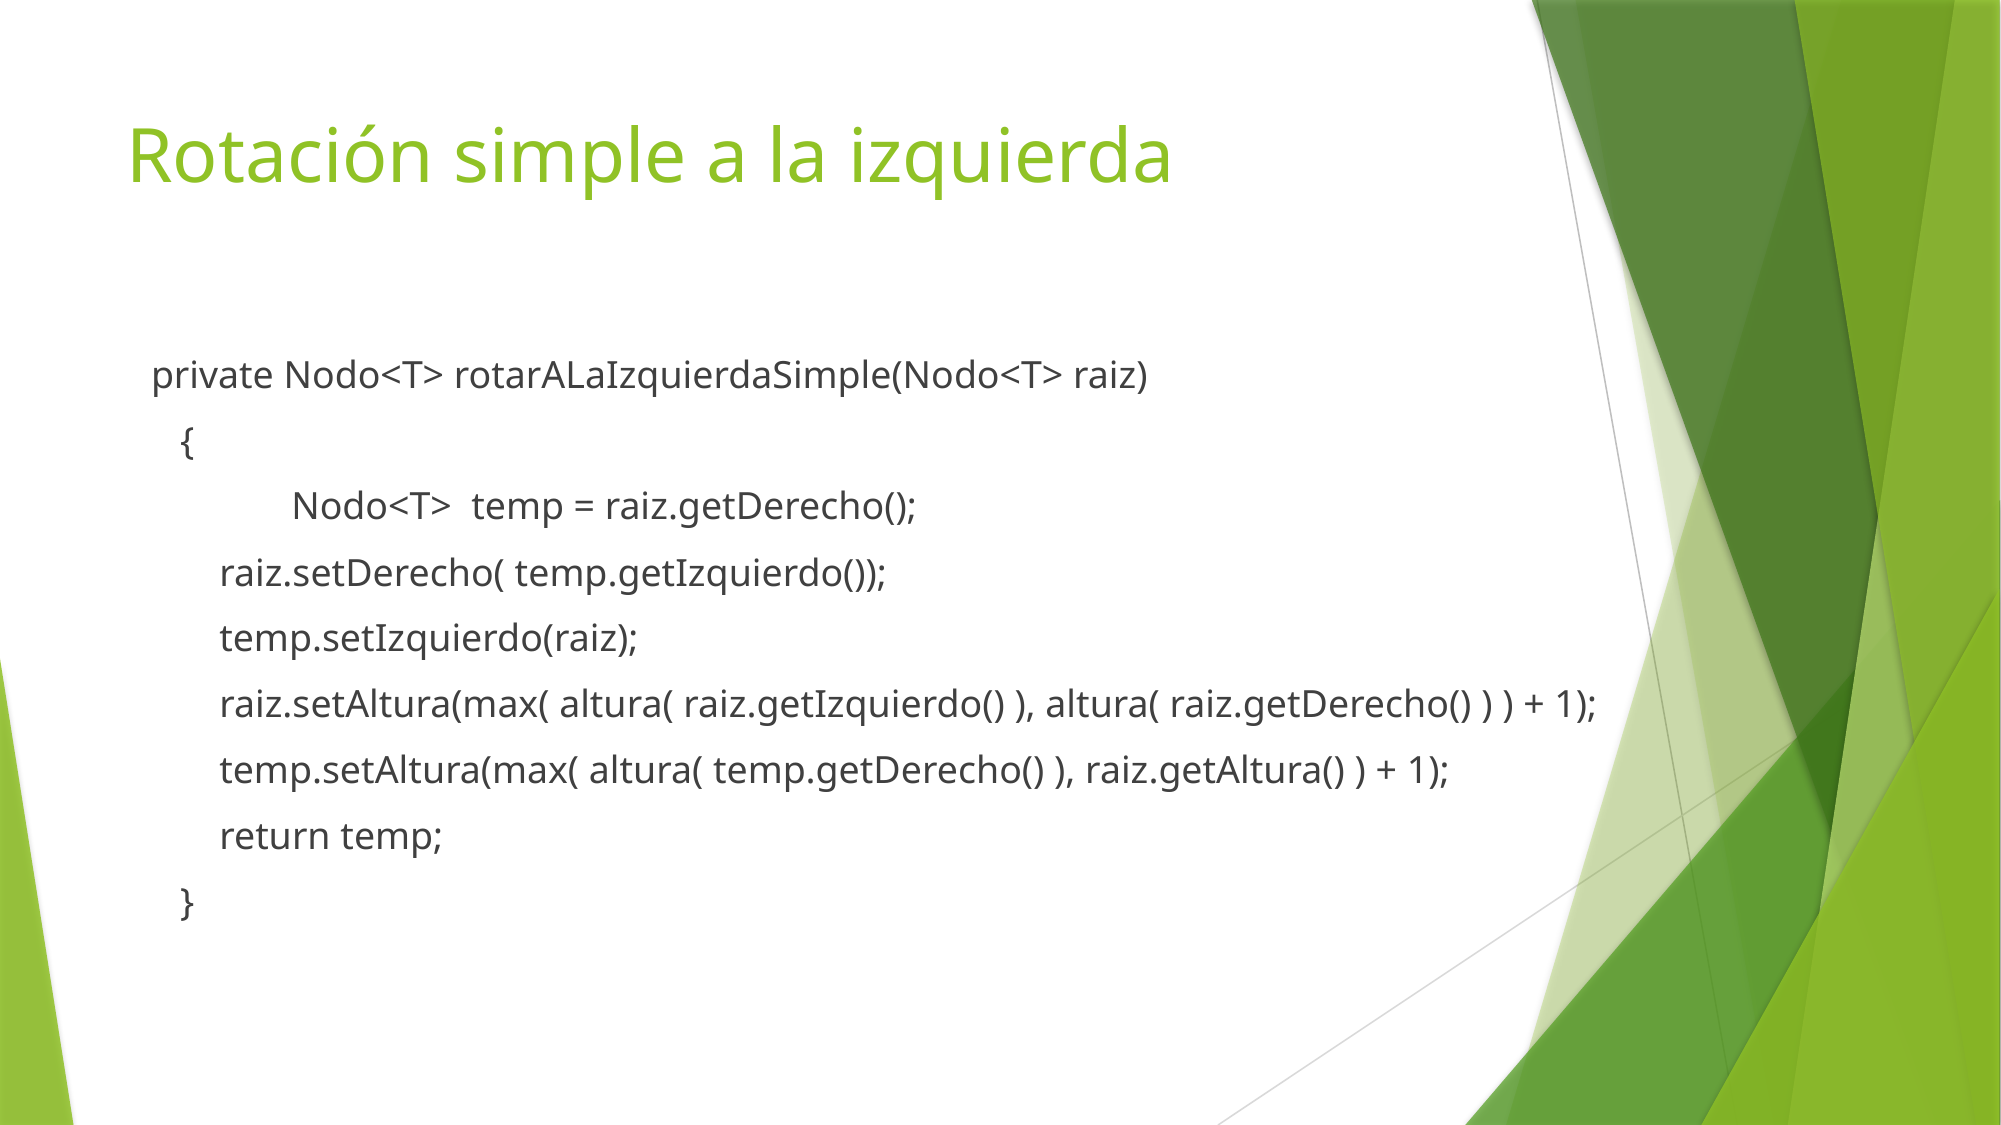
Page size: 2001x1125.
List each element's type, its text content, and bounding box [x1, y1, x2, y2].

list private Nodo<T> rotarALaIzquierdaSimple(Nodo<T> raiz) { Nodo<T> temp = raiz.getDerecho(); raiz.setDerecho( temp.getIzquierdo()); temp.setIzquierdo(raiz); raiz.setAltura(max( altura( raiz.getIzquierdo() ), altura( raiz.getDerecho() ) ) + 1); temp.setAltura(max( altura( temp.getDerecho() ), raiz.getAltura() ) + 1); return temp; } [126, 343, 1733, 980]
title Rotación simple a la izquierda [111, 99, 1522, 317]
